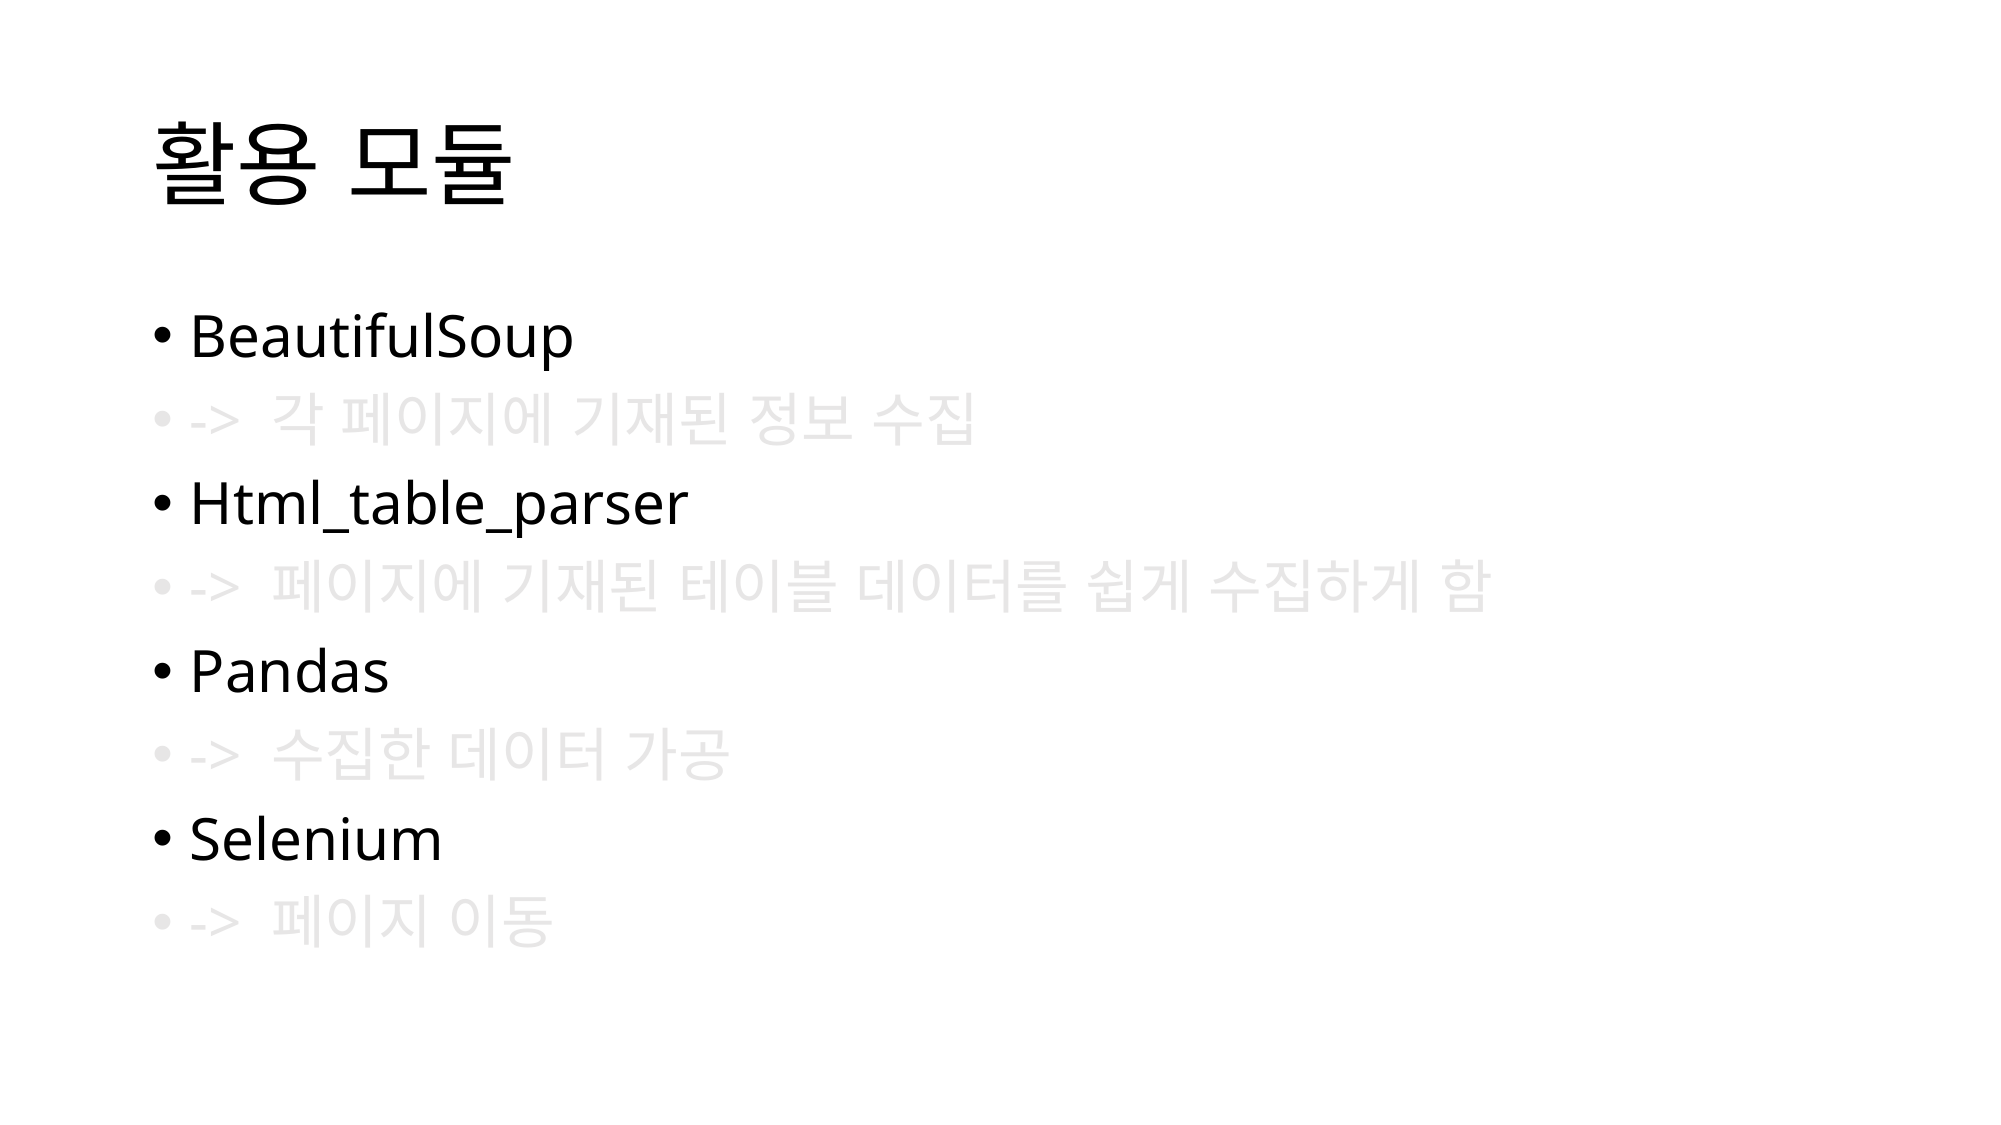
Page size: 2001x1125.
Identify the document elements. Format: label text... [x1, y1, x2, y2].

title 활용 모듈 [137, 59, 1863, 278]
list BeautifulSoup -> 각 페이지에 기재된 정보 수집 Html_table_parser -> 페이지에 기재된 테이블 데이터를 쉽게 수집하게 함 Pandas -> 수집한 데이터 가공 Selenium -> 페이지 이동 [137, 299, 1863, 1014]
